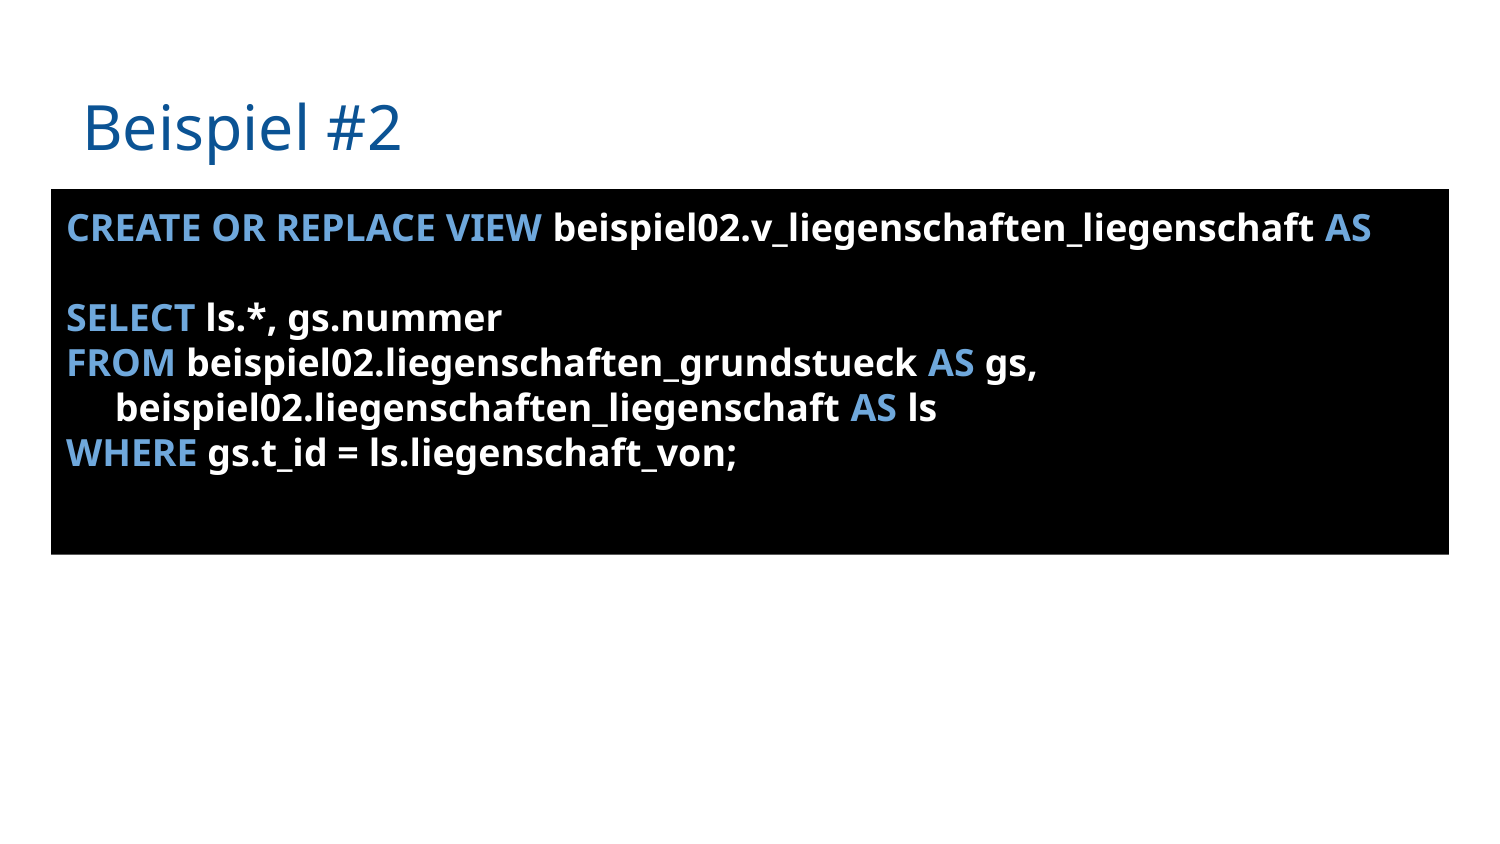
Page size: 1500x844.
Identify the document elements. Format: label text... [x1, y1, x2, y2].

list CREATE OR REPLACE VIEW beispiel02.v_liegenschaften_liegenschaft AS SELECT ls.*, gs.nummer FROM beispiel02.liegenschaften_grundstueck AS gs, beispiel02.liegenschaften_liegenschaft AS ls WHERE gs.t_id = ls.liegenschaft_von; [51, 189, 1449, 555]
title Beispiel #2 [51, 72, 1449, 167]
